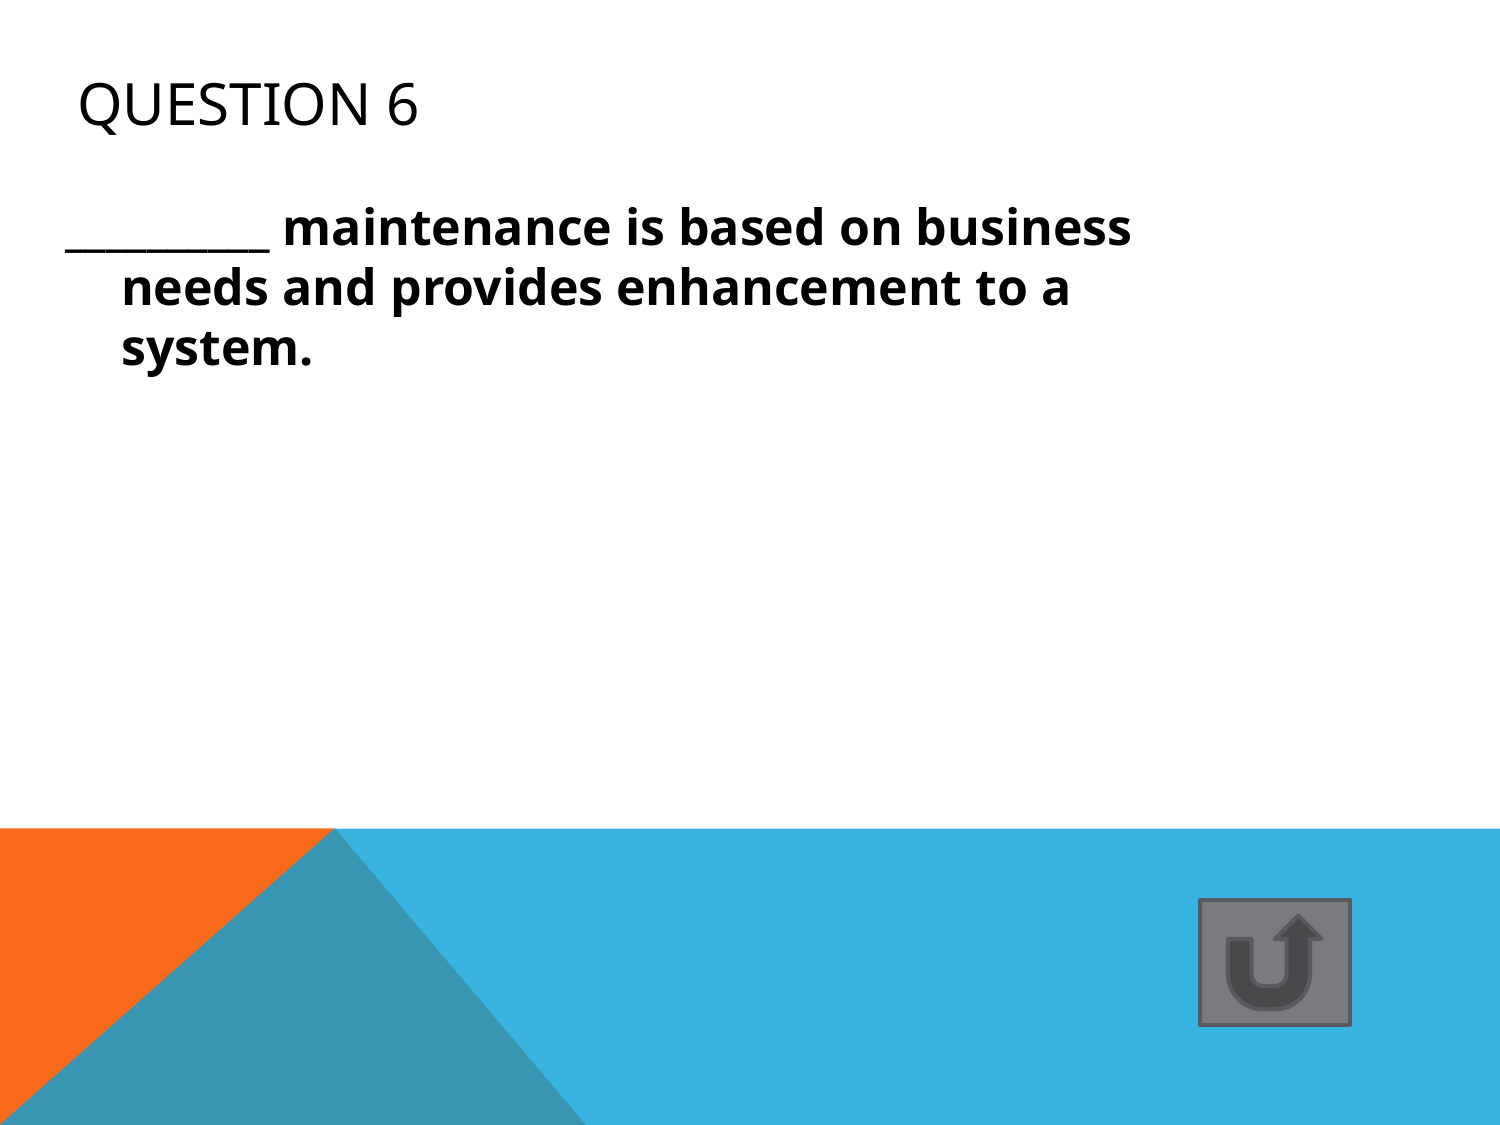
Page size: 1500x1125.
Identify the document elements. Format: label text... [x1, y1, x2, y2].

title Question 6 [62, 62, 1357, 213]
list __________ maintenance is based on business needs and provides enhancement to a system. => Adaptive [50, 187, 1250, 700]
text_box [1198, 898, 1352, 1027]
